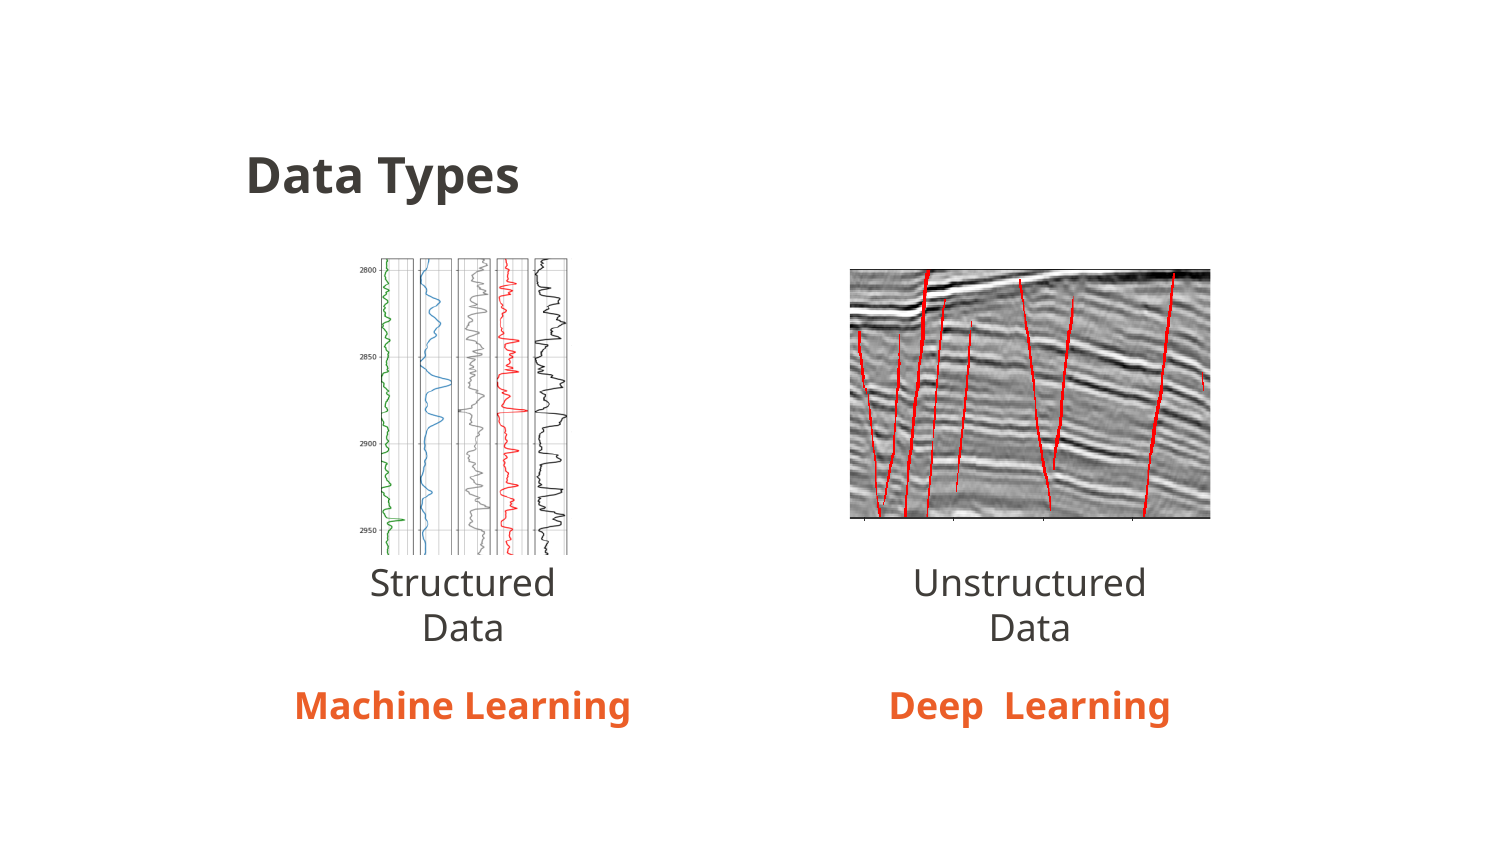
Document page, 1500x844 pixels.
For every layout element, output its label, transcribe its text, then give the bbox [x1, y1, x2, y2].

picture [354, 235, 572, 555]
text_box Structured Data [355, 561, 572, 657]
text_box Data Types [230, 136, 535, 211]
text_box Machine Learning [279, 675, 647, 735]
text_box Unstructured Data [897, 551, 1163, 657]
text_box Deep Learning [873, 675, 1187, 735]
picture [849, 269, 1211, 521]
